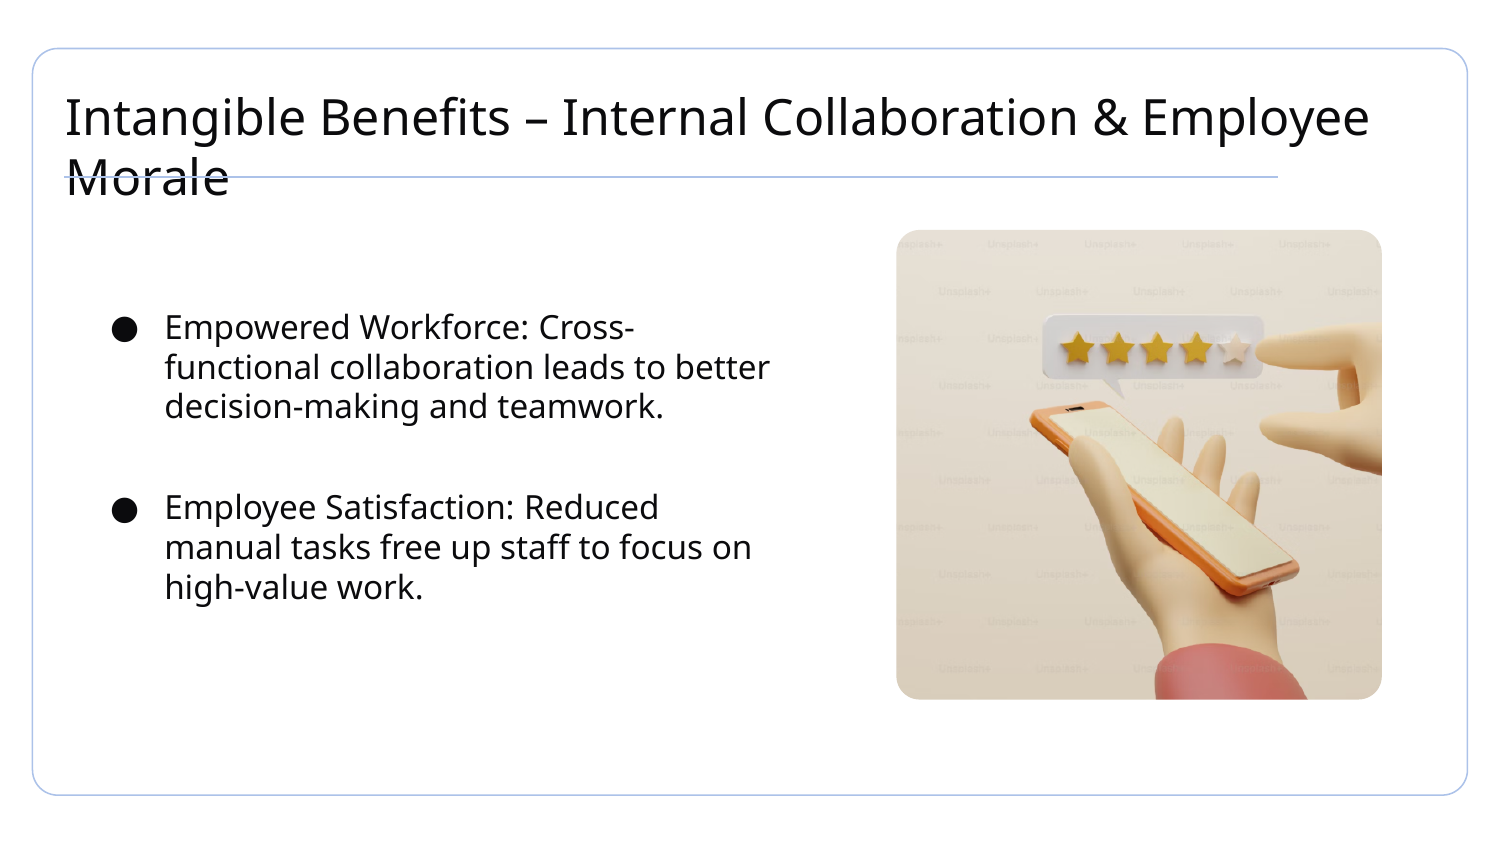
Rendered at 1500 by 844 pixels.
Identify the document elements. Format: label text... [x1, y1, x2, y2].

title Intangible Benefits – Internal Collaboration & Employee Morale [50, 70, 1448, 166]
subtitle Empowered Workforce: Cross-functional collaboration leads to better decision-making and teamwork. Employee Satisfaction: Reduced manual tasks free up staff to focus on high-value work. [74, 200, 790, 712]
picture [896, 229, 1383, 700]
